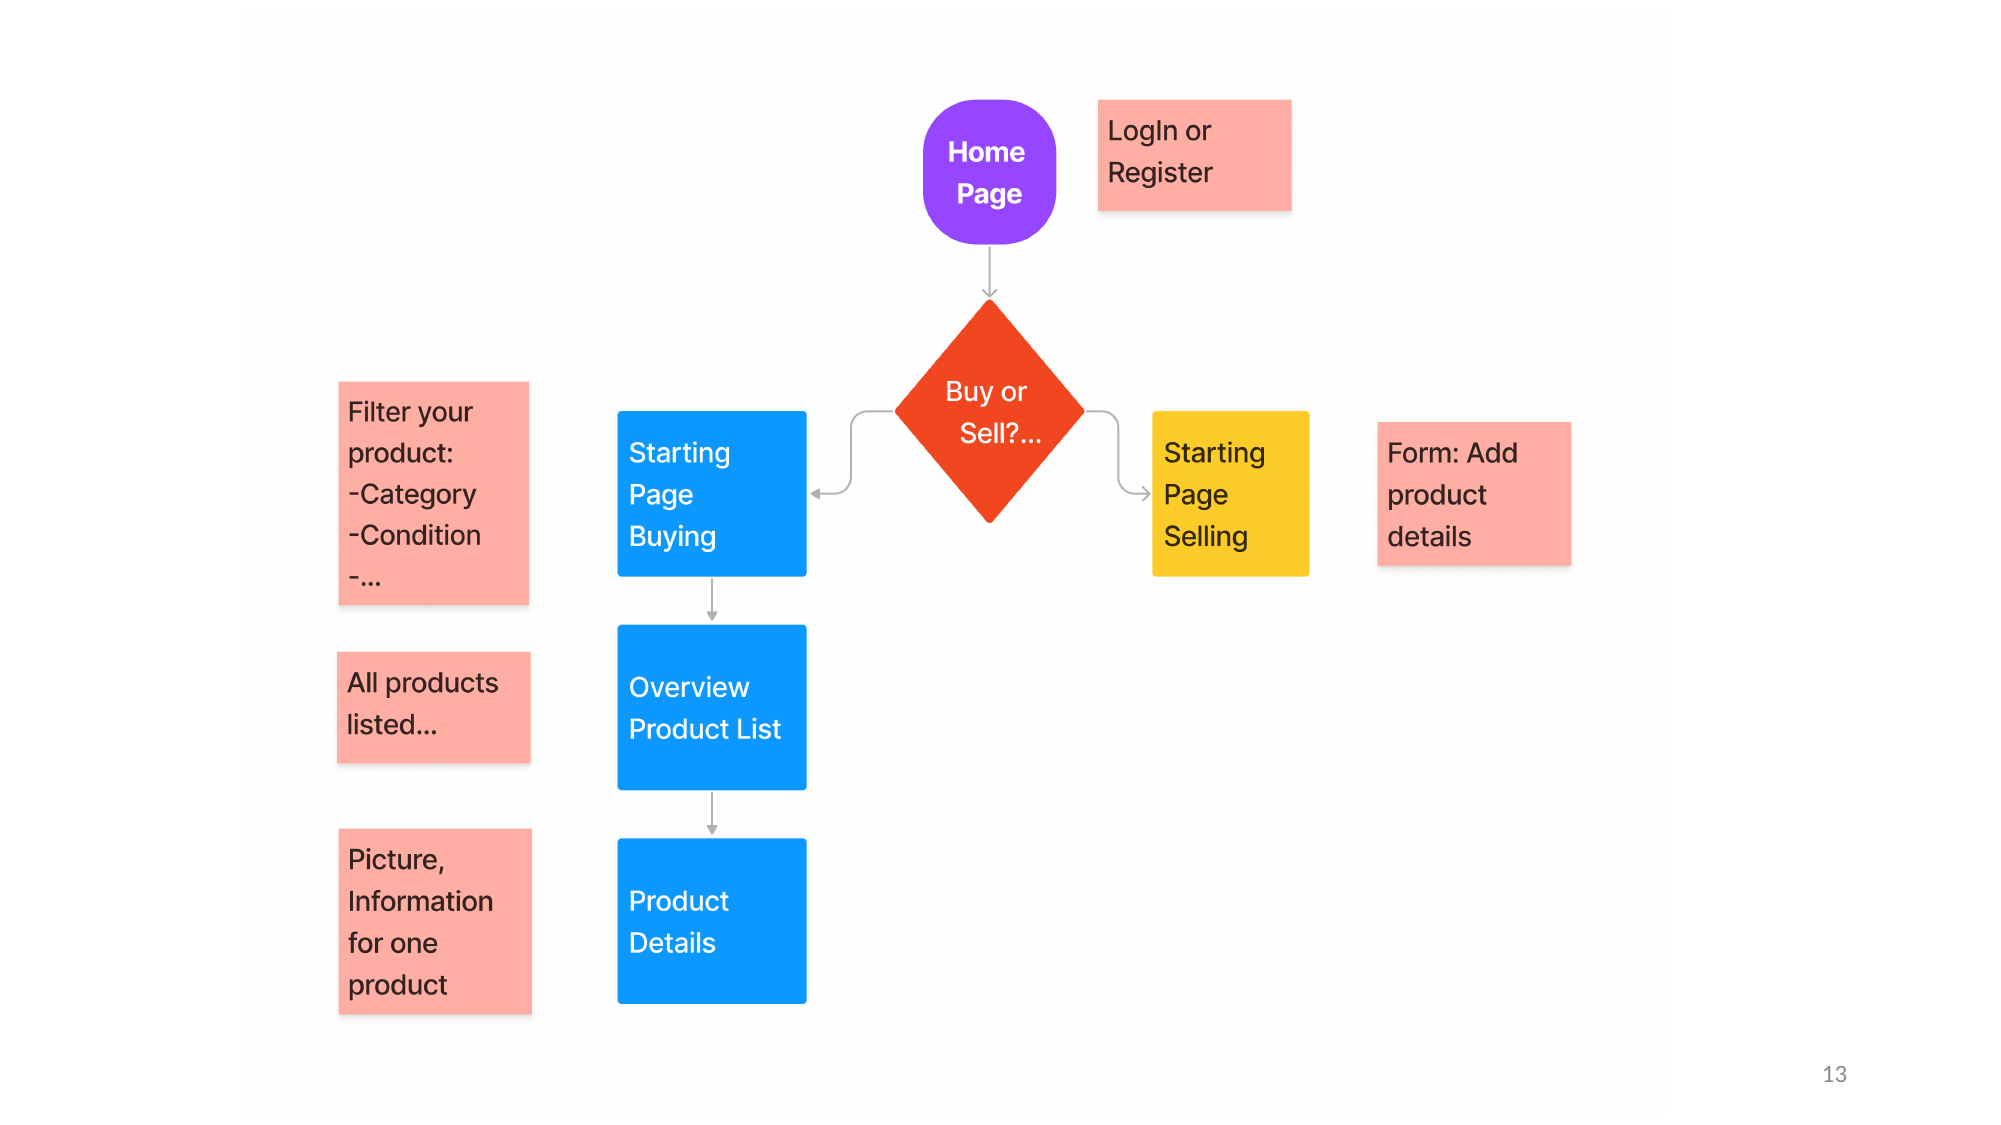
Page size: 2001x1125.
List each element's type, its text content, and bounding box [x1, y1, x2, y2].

slide_number 13 [1667, 1042, 1863, 1103]
picture [241, 9, 1667, 1116]
